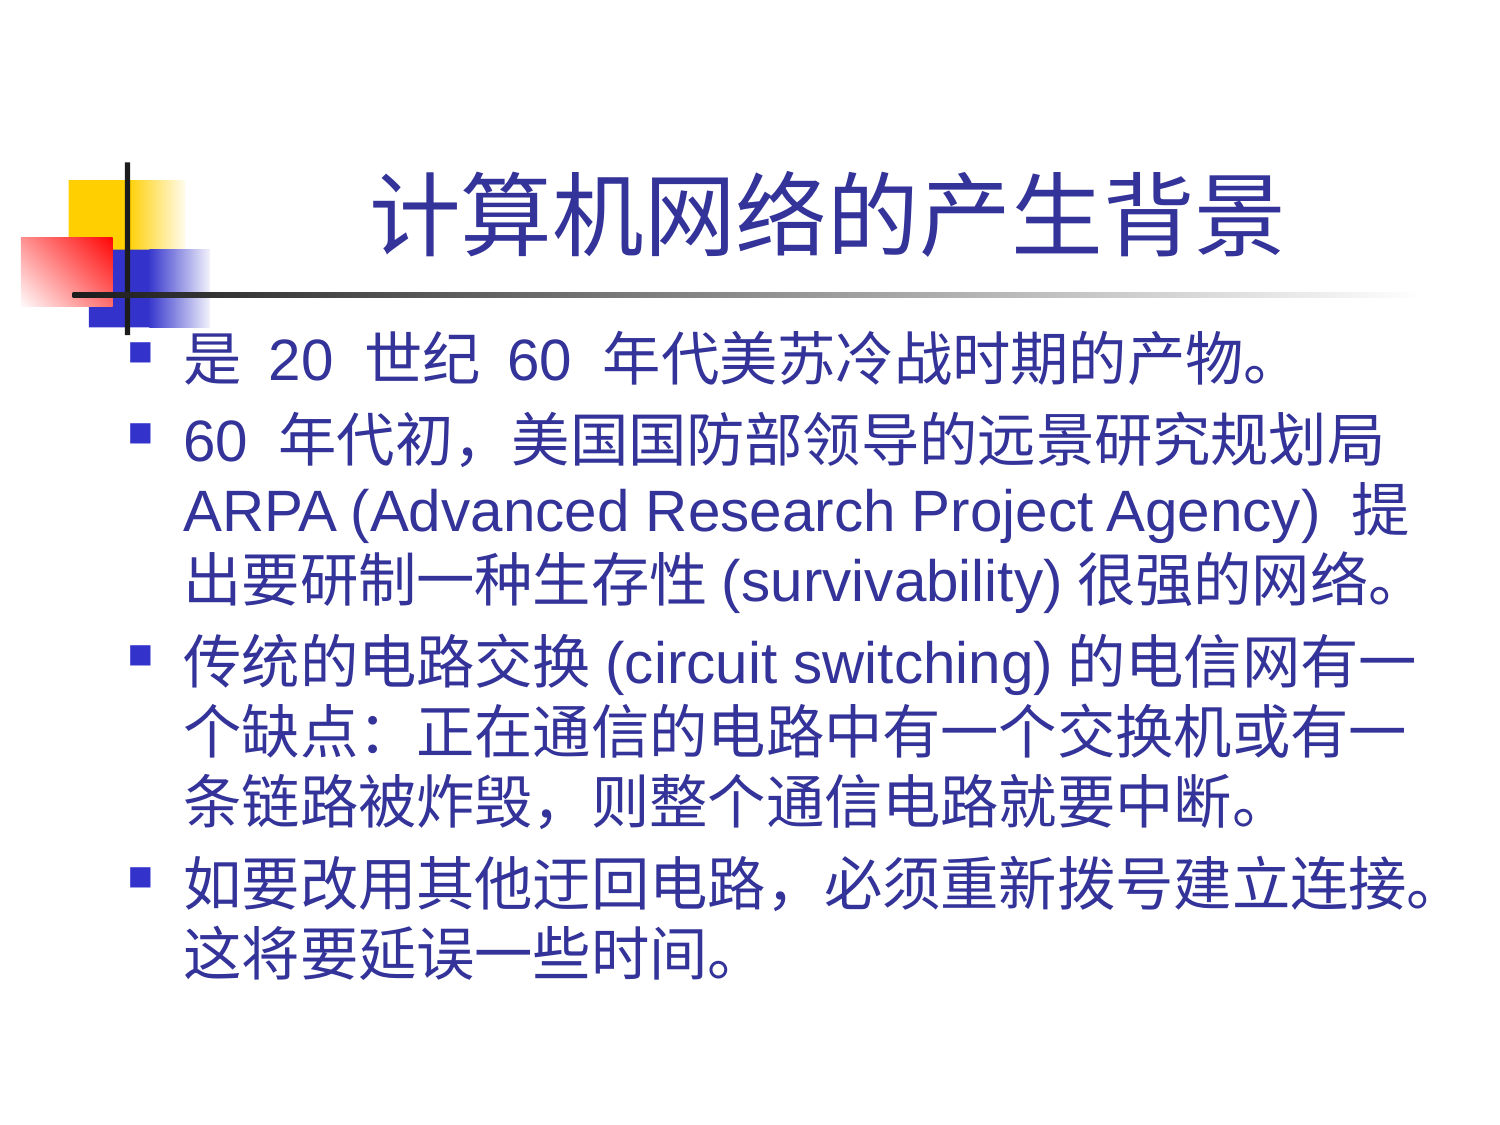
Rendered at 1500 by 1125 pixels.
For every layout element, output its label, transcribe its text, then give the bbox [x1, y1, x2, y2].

list 是 20 世纪 60 年代美苏冷战时期的产物。 60 年代初，美国国防部领导的远景研究规划局ARPA (Advanced Research Project Agency) 提出要研制一种生存性(survivability)很强的网络。 传统的电路交换(circuit switching)的电信网有一个缺点：正在通信的电路中有一个交换机或有一条链路被炸毁，则整个通信电路就要中断。 如要改用其他迂回电路，必须重新拨号建立连接。这将要延误一些时间。 [112, 314, 1447, 1024]
title 计算机网络的产生背景 [188, 35, 1468, 275]
